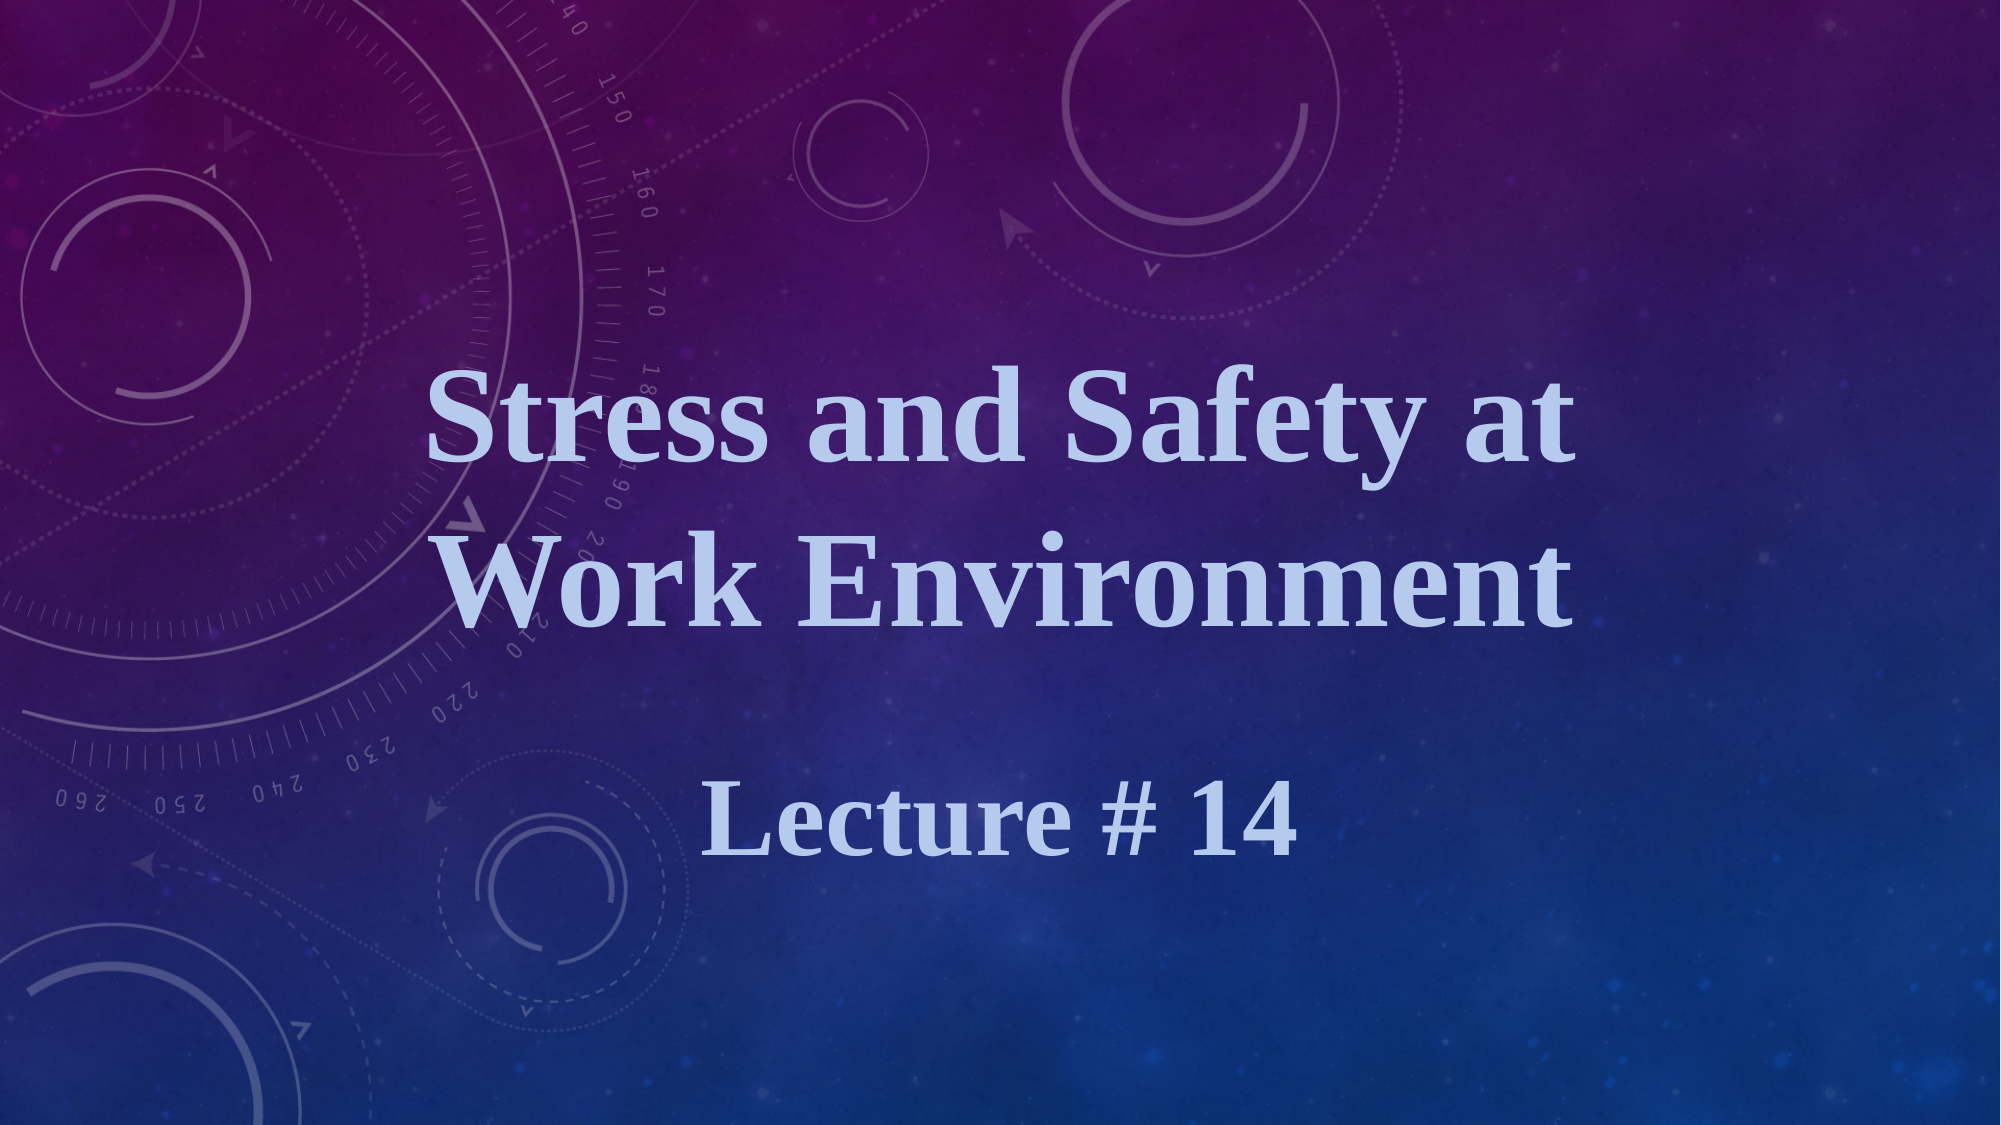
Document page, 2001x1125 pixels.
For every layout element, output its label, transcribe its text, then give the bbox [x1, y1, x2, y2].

text_box Stress and Safety at Work Environment [315, 316, 1684, 662]
text_box Lecture # 14 [685, 735, 1315, 886]
picture [0, 0, 2001, 1125]
